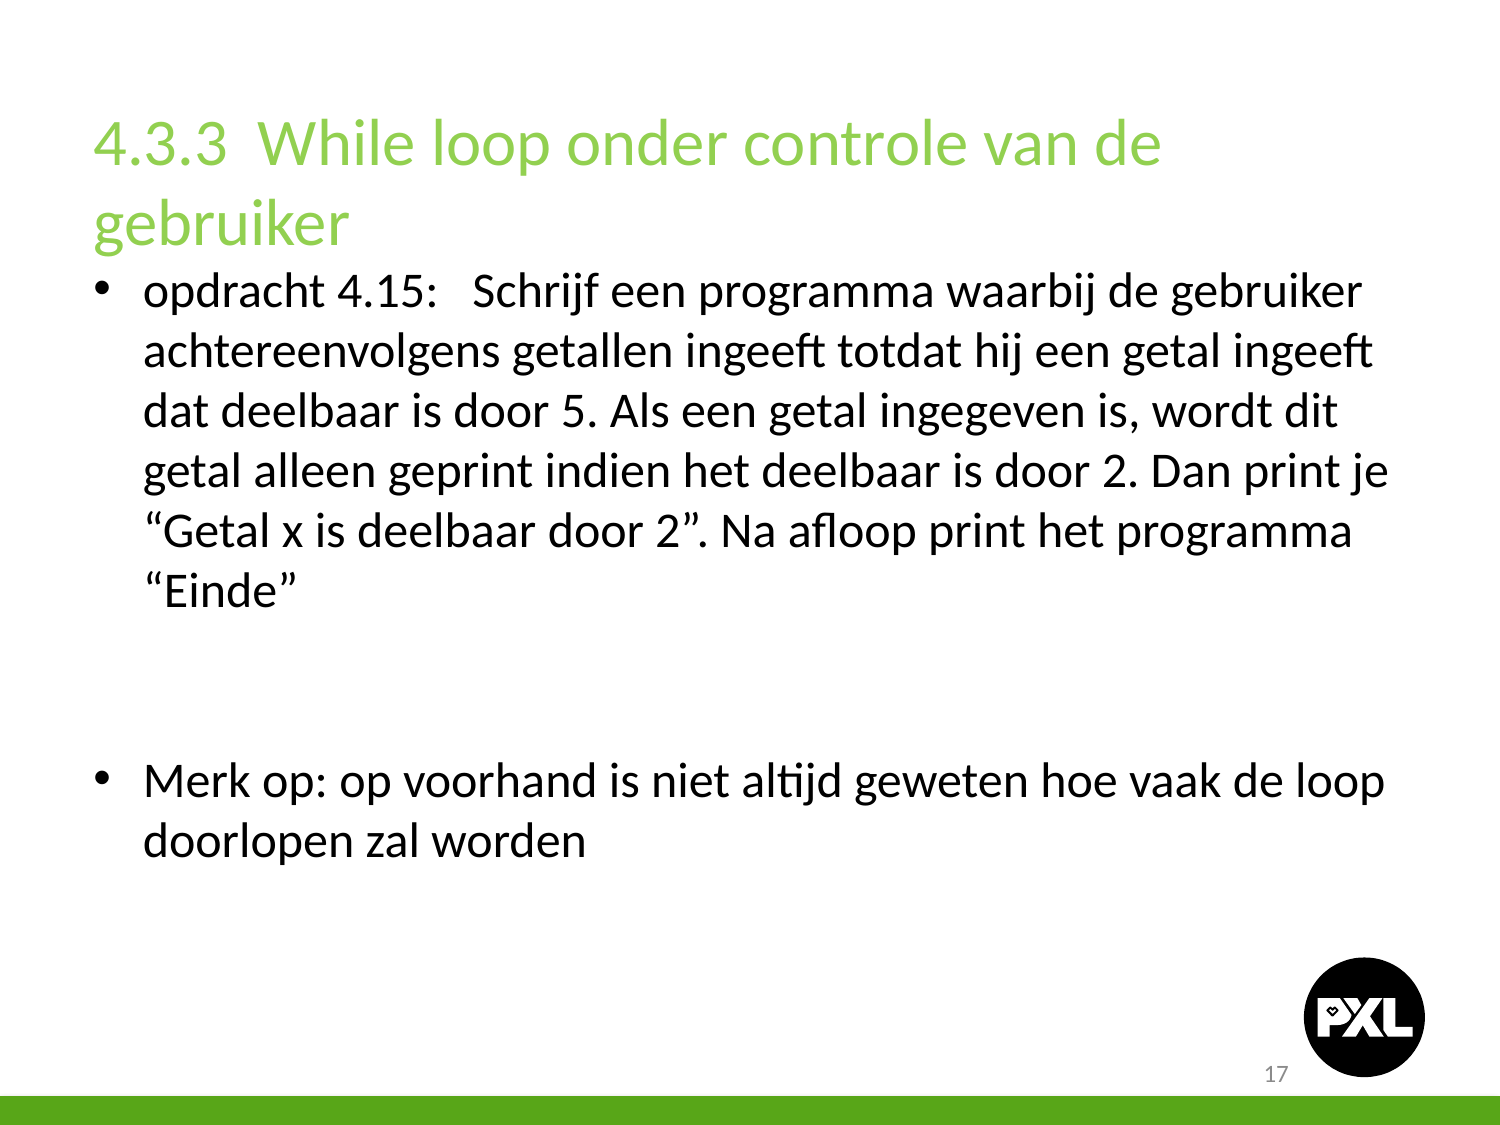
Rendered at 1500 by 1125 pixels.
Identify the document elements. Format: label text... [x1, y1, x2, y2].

slide_number 17 [1074, 1042, 1304, 1103]
text_box 4.3.3 While loop onder controle van de gebruiker [78, 91, 1425, 249]
list opdracht 4.15: Schrijf een programma waarbij de gebruiker achtereenvolgens getallen ingeeft totdat hij een getal ingeeft dat deelbaar is door 5. Als een getal ingegeven is, wordt dit getal alleen geprint indien het deelbaar is door 2. Dan print je “Getal x is deelbaar door 2”. Na afloop print het programma “Einde” Merk op: op voorhand is niet altijd geweten hoe vaak de loop doorlopen zal worden [78, 249, 1425, 1005]
